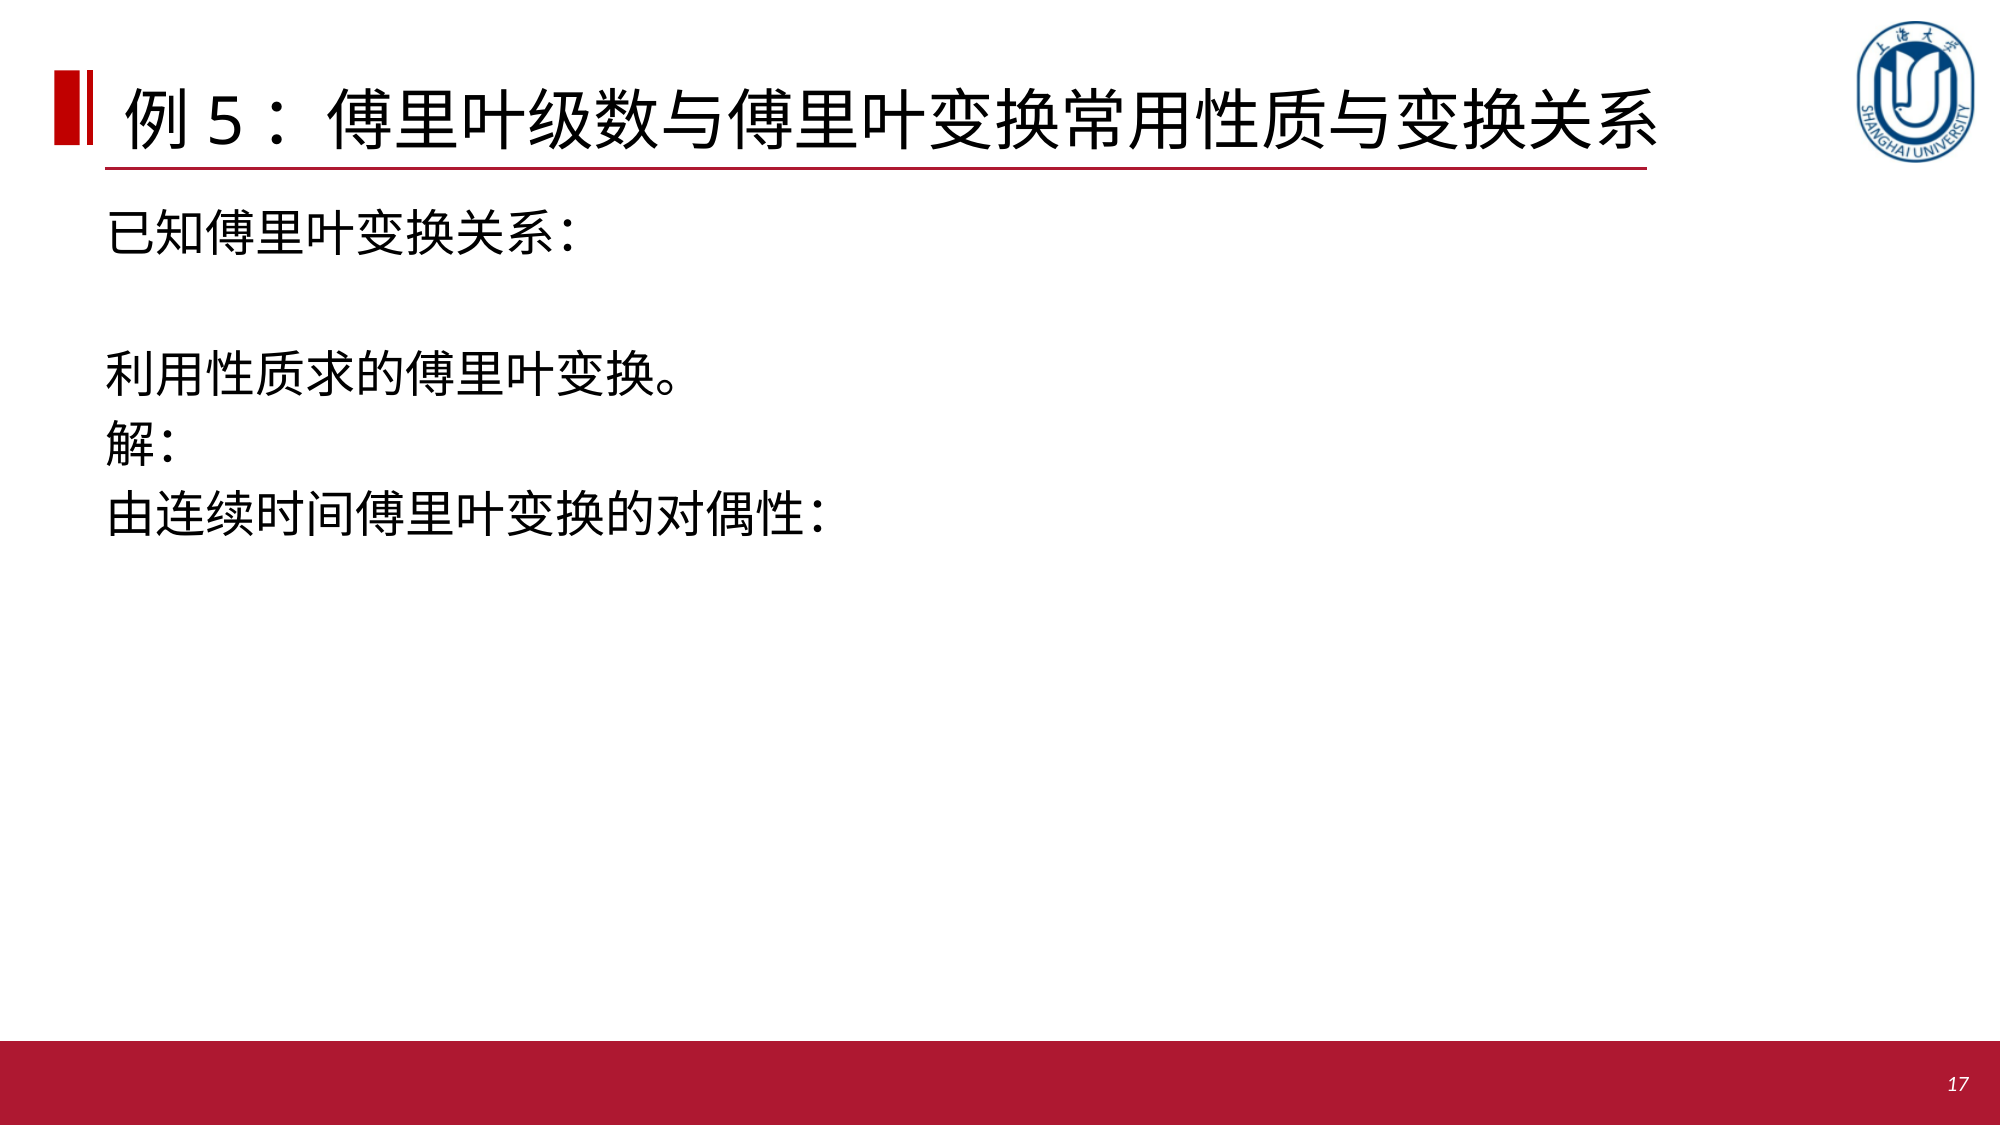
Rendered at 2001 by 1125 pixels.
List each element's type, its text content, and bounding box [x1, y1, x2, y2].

picture [1855, 21, 1978, 163]
slide_number 17 [1768, 1052, 1984, 1113]
title 例5：傅里叶级数与傅里叶变换常用性质与变换关系 [108, 37, 1836, 167]
